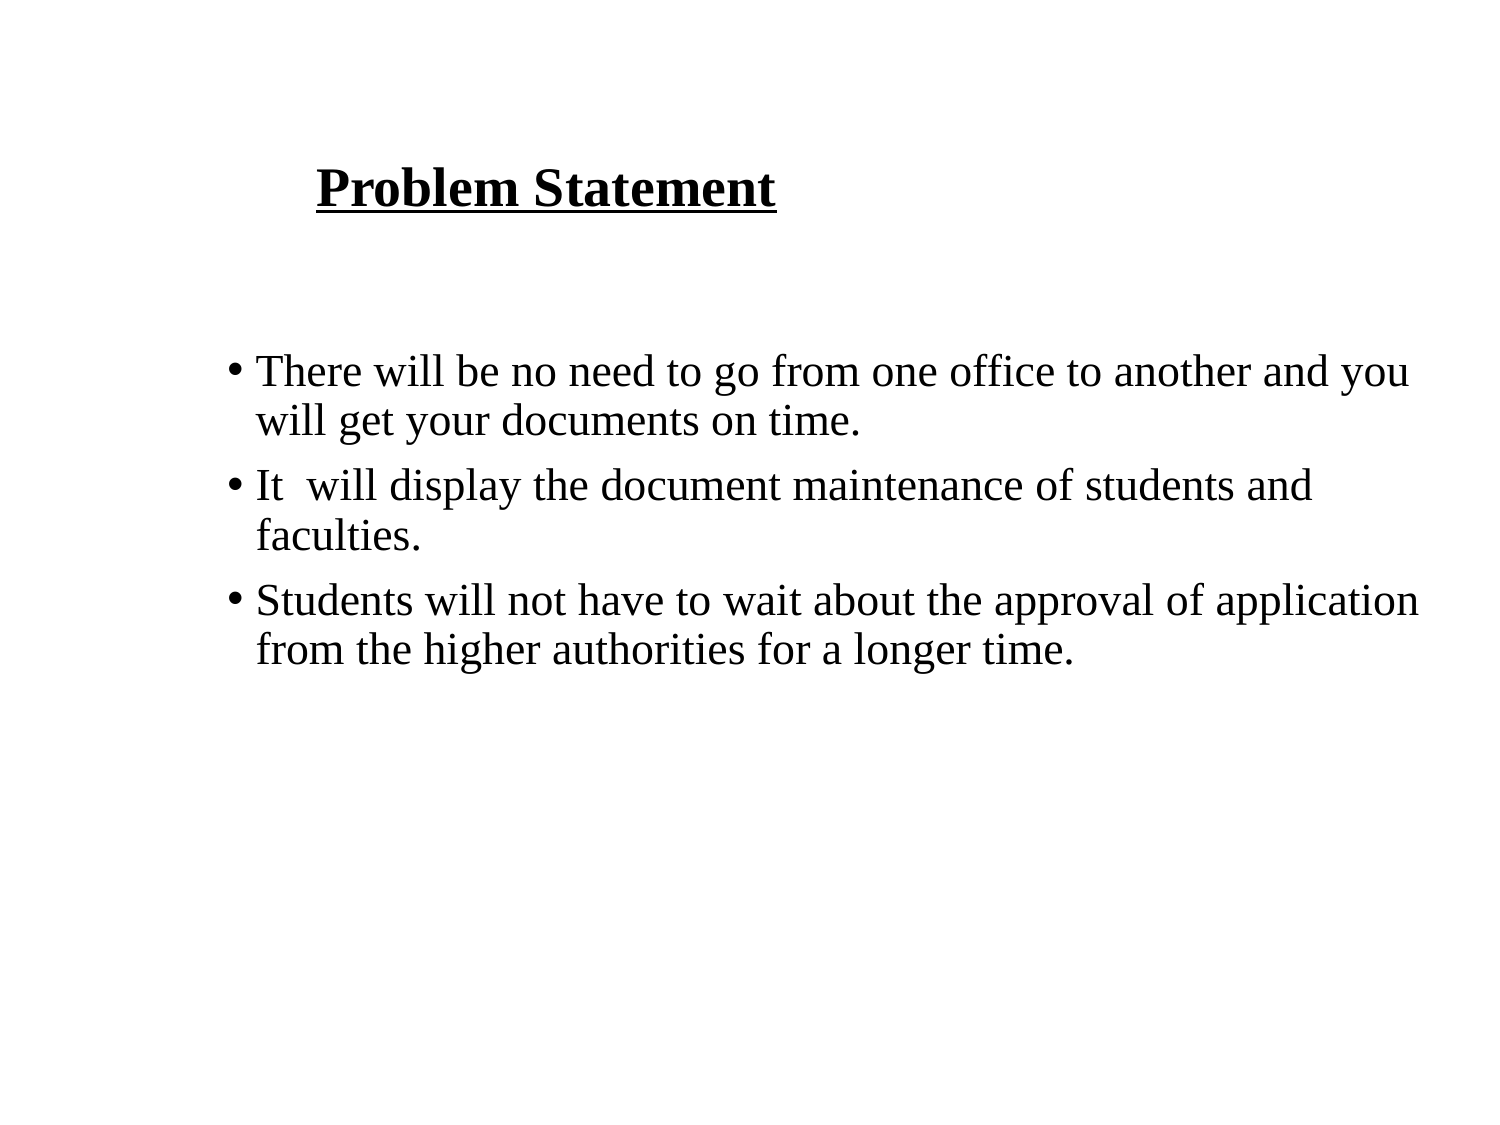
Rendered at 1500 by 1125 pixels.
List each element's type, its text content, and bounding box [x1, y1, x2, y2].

title Problem Statement [103, 59, 1397, 278]
list There will be no need to go from one office to another and you will get your documents on time. It will display the document maintenance of students and faculties. Students will not have to wait about the approval of application from the higher authorities for a longer time. [212, 200, 1443, 913]
